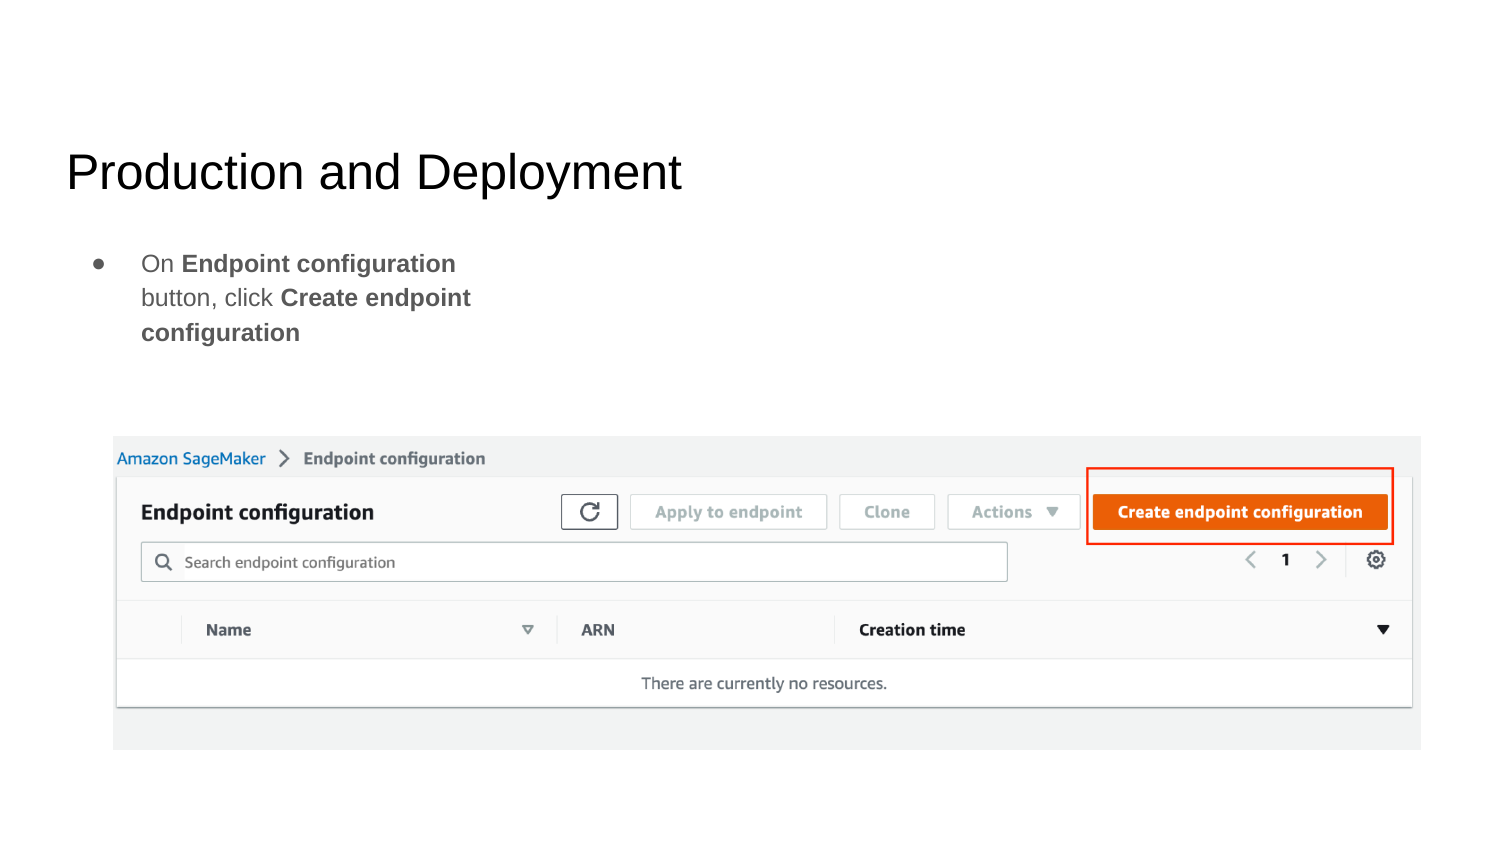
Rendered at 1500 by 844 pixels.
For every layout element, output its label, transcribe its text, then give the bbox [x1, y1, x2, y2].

picture [112, 435, 1421, 750]
list On Endpoint configuration button, click Create endpoint configuration [51, 227, 512, 750]
title Production and Deployment [51, 91, 1066, 216]
